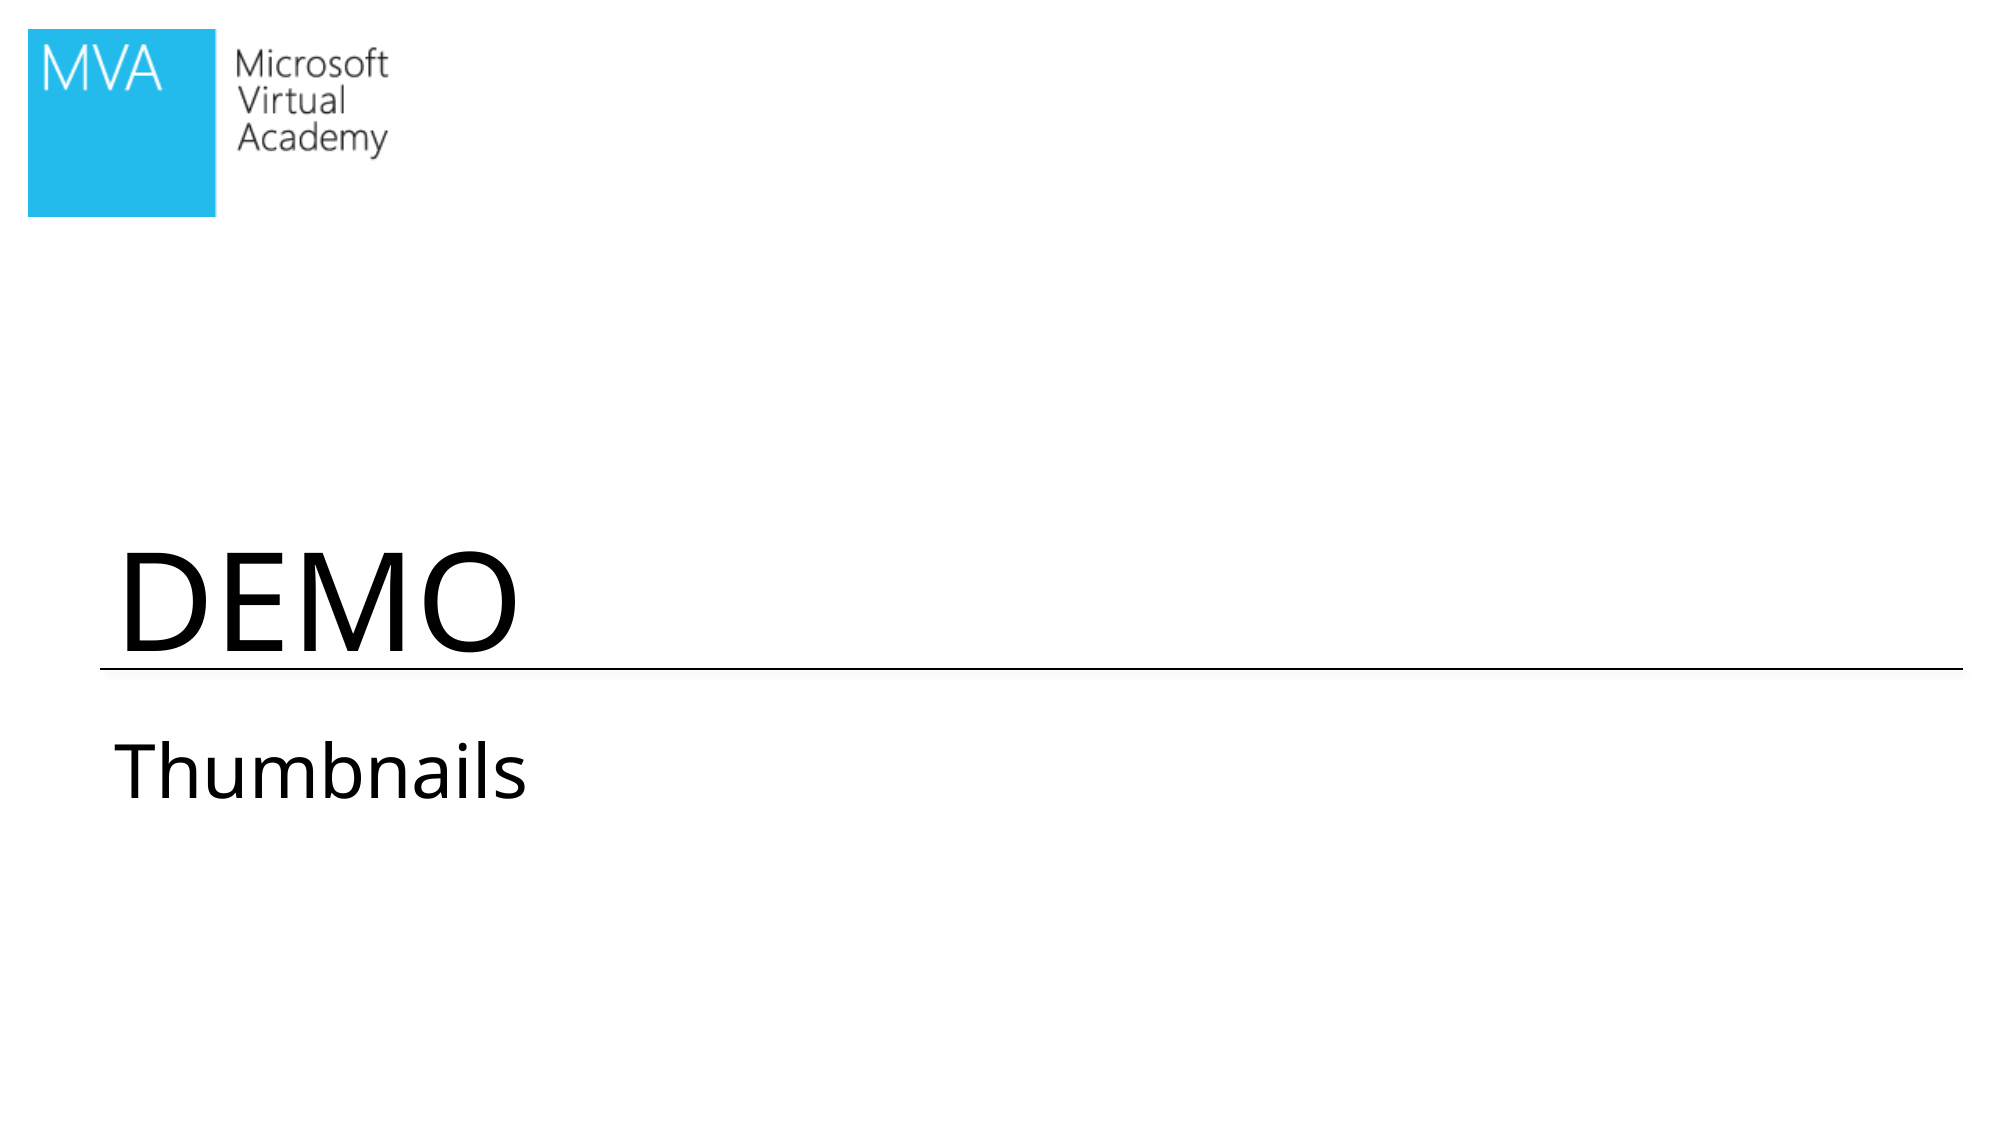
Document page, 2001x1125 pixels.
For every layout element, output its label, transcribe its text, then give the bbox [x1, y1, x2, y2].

picture [28, 29, 497, 217]
title Thumbnails [99, 733, 1976, 1009]
